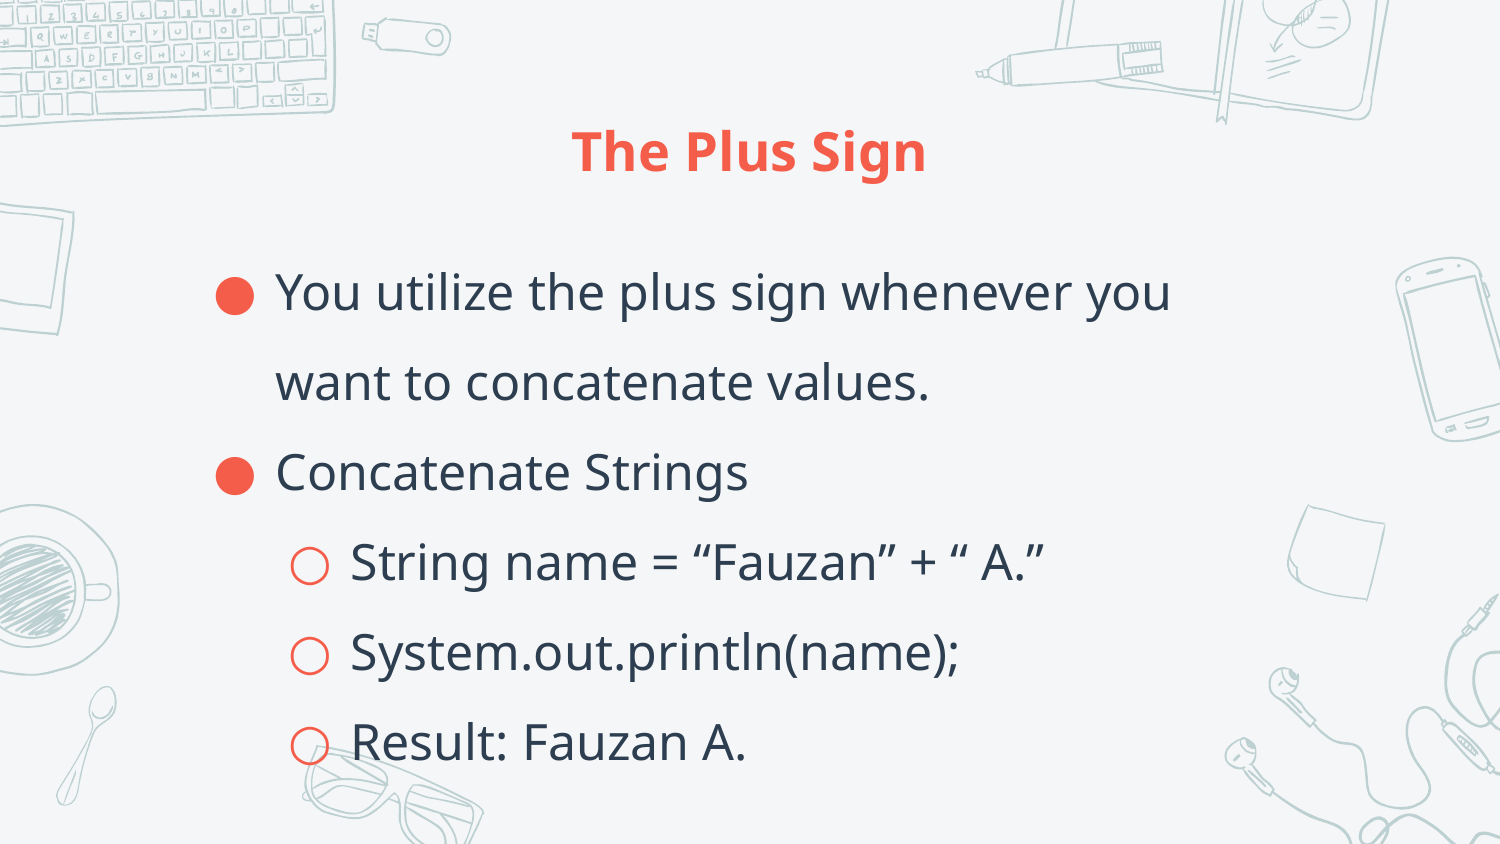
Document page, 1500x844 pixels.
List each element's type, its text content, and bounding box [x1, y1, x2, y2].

title The Plus Sign [185, 102, 1315, 198]
list You utilize the plus sign whenever you want to concatenate values. Concatenate Strings String name = “Fauzan” + “ A.” System.out.println(name); Result: Fauzan A. [185, 215, 1315, 790]
